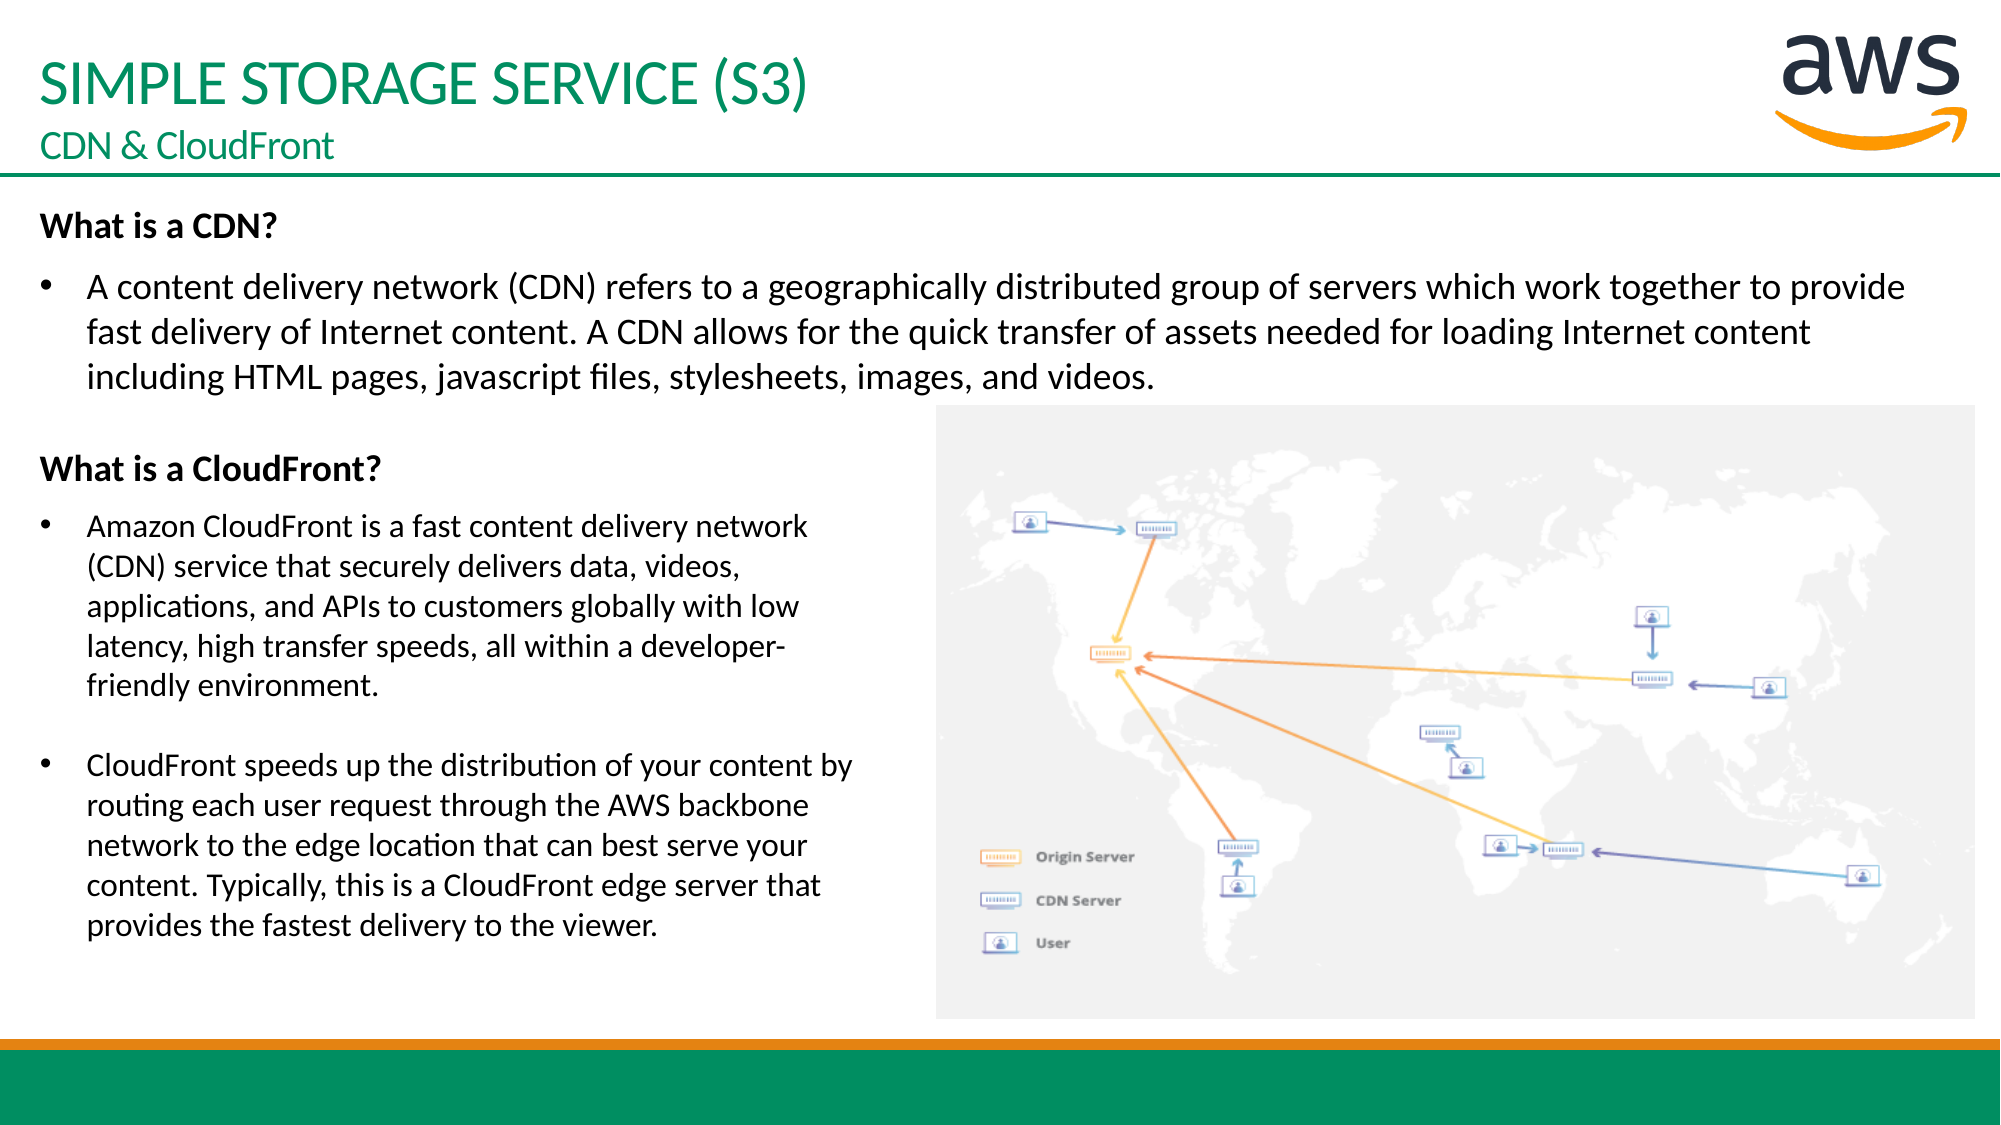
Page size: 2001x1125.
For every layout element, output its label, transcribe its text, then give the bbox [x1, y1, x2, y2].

title SIMPLE STORAGE SERVICE (S3) CDN & CloudFront [24, 24, 1975, 175]
text_box What is a CDN? [24, 193, 1969, 254]
text_box A content delivery network (CDN) refers to a geographically distributed group of servers which work together to provide fast delivery of Internet content. A CDN allows for the quick transfer of assets needed for loading Internet content including HTML pages, javascript files, stylesheets, images, and videos. [24, 254, 1969, 404]
text_box What is a CloudFront? [24, 436, 933, 496]
text_box Amazon CloudFront is a fast content delivery network (CDN) service that securely delivers data, videos, applications, and APIs to customers globally with low latency, high transfer speeds, all within a developer-friendly environment. CloudFront speeds up the distribution of your content by routing each user request through the AWS backbone network to the edge location that can best serve your content. Typically, this is a CloudFront edge server that provides the fastest delivery to the viewer. [24, 496, 890, 951]
picture [936, 405, 1976, 1020]
